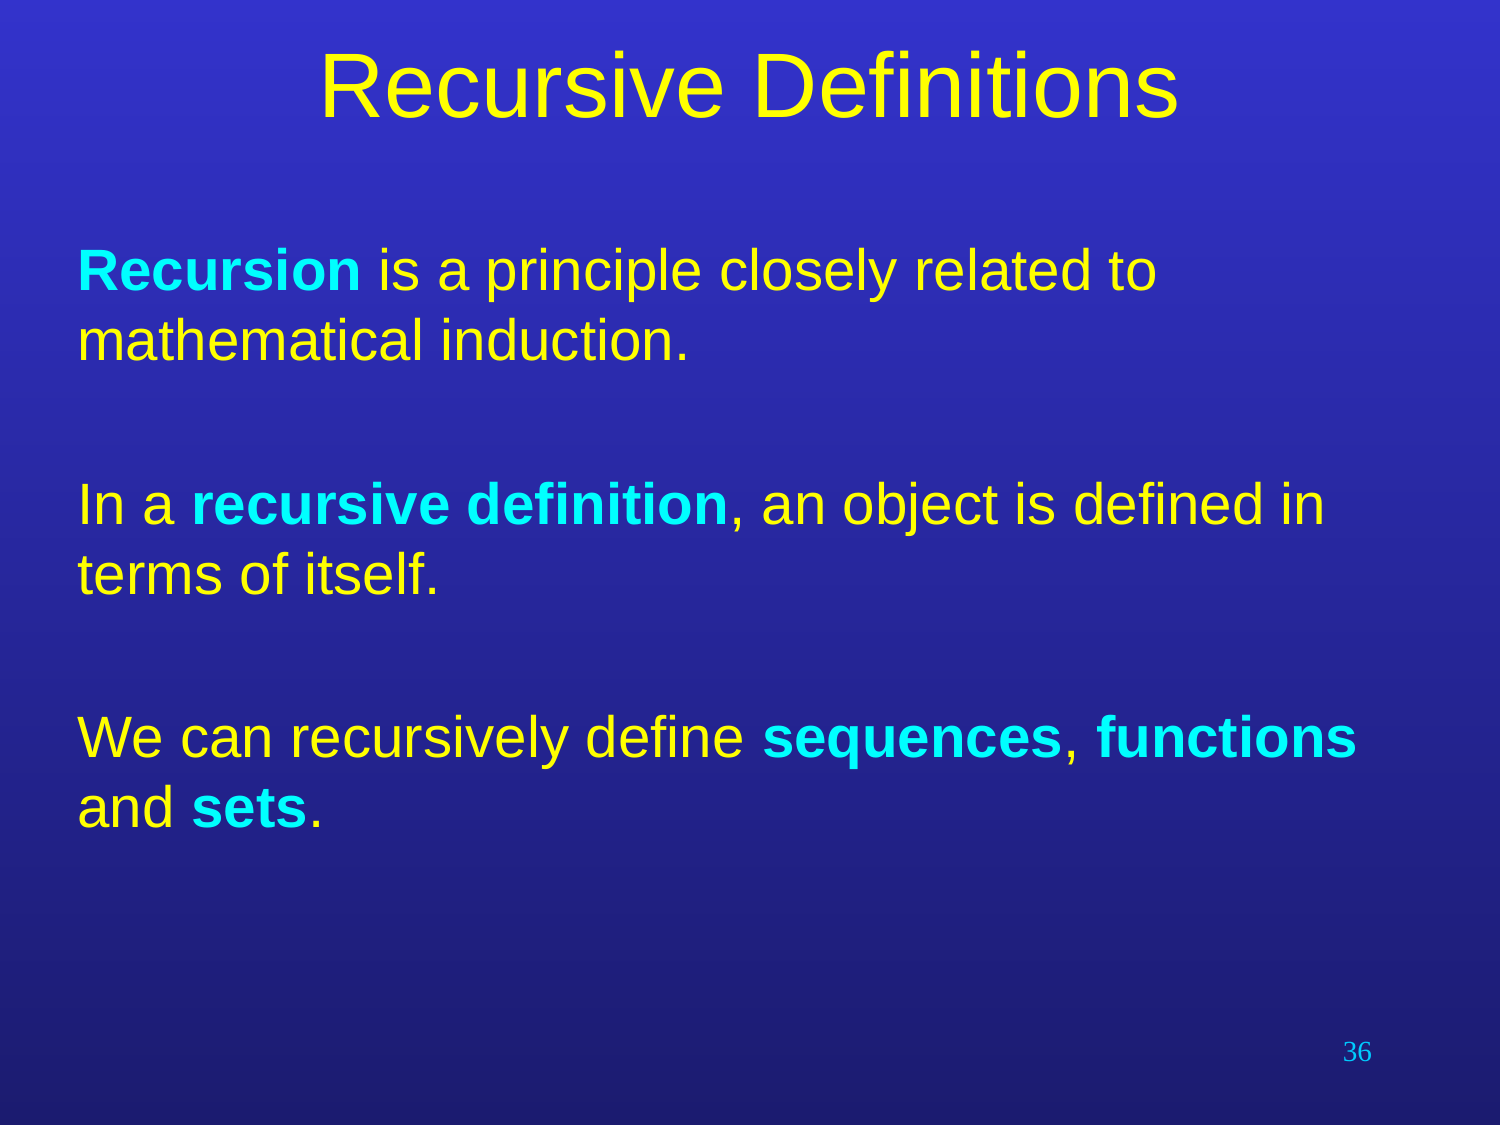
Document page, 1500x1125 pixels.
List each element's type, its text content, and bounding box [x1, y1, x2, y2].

title Recursive Definitions [112, 24, 1388, 138]
slide_number 36 [1074, 1024, 1388, 1101]
list Recursion is a principle closely related to mathematical induction. In a recursive definition, an object is defined in terms of itself. We can recursively define sequences, functions and sets. [62, 224, 1413, 988]
